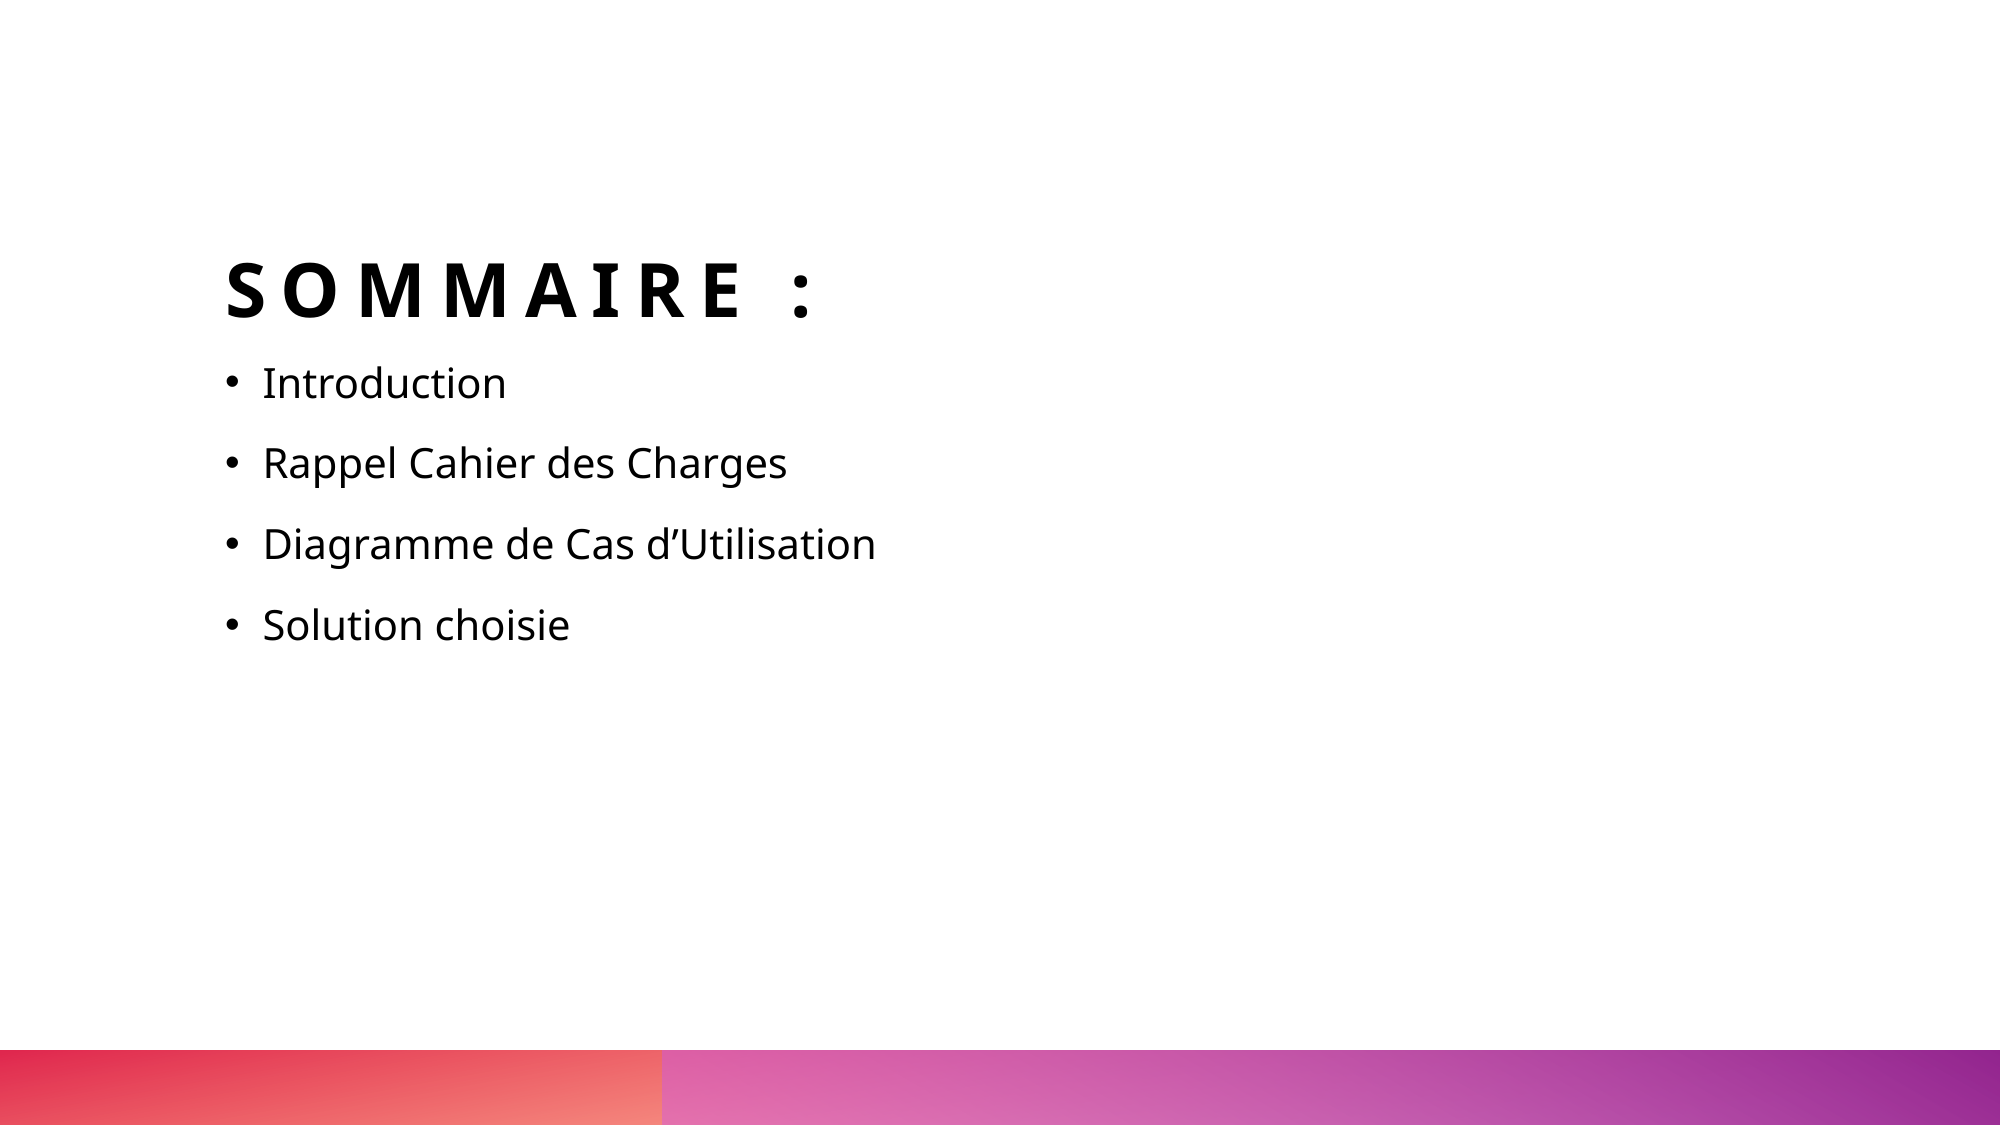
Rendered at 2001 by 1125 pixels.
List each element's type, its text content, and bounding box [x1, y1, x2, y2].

title Sommaire : [225, 130, 1905, 333]
list Introduction Rappel Cahier des Charges Diagramme de Cas d’Utilisation Solution choisie [225, 346, 1905, 996]
